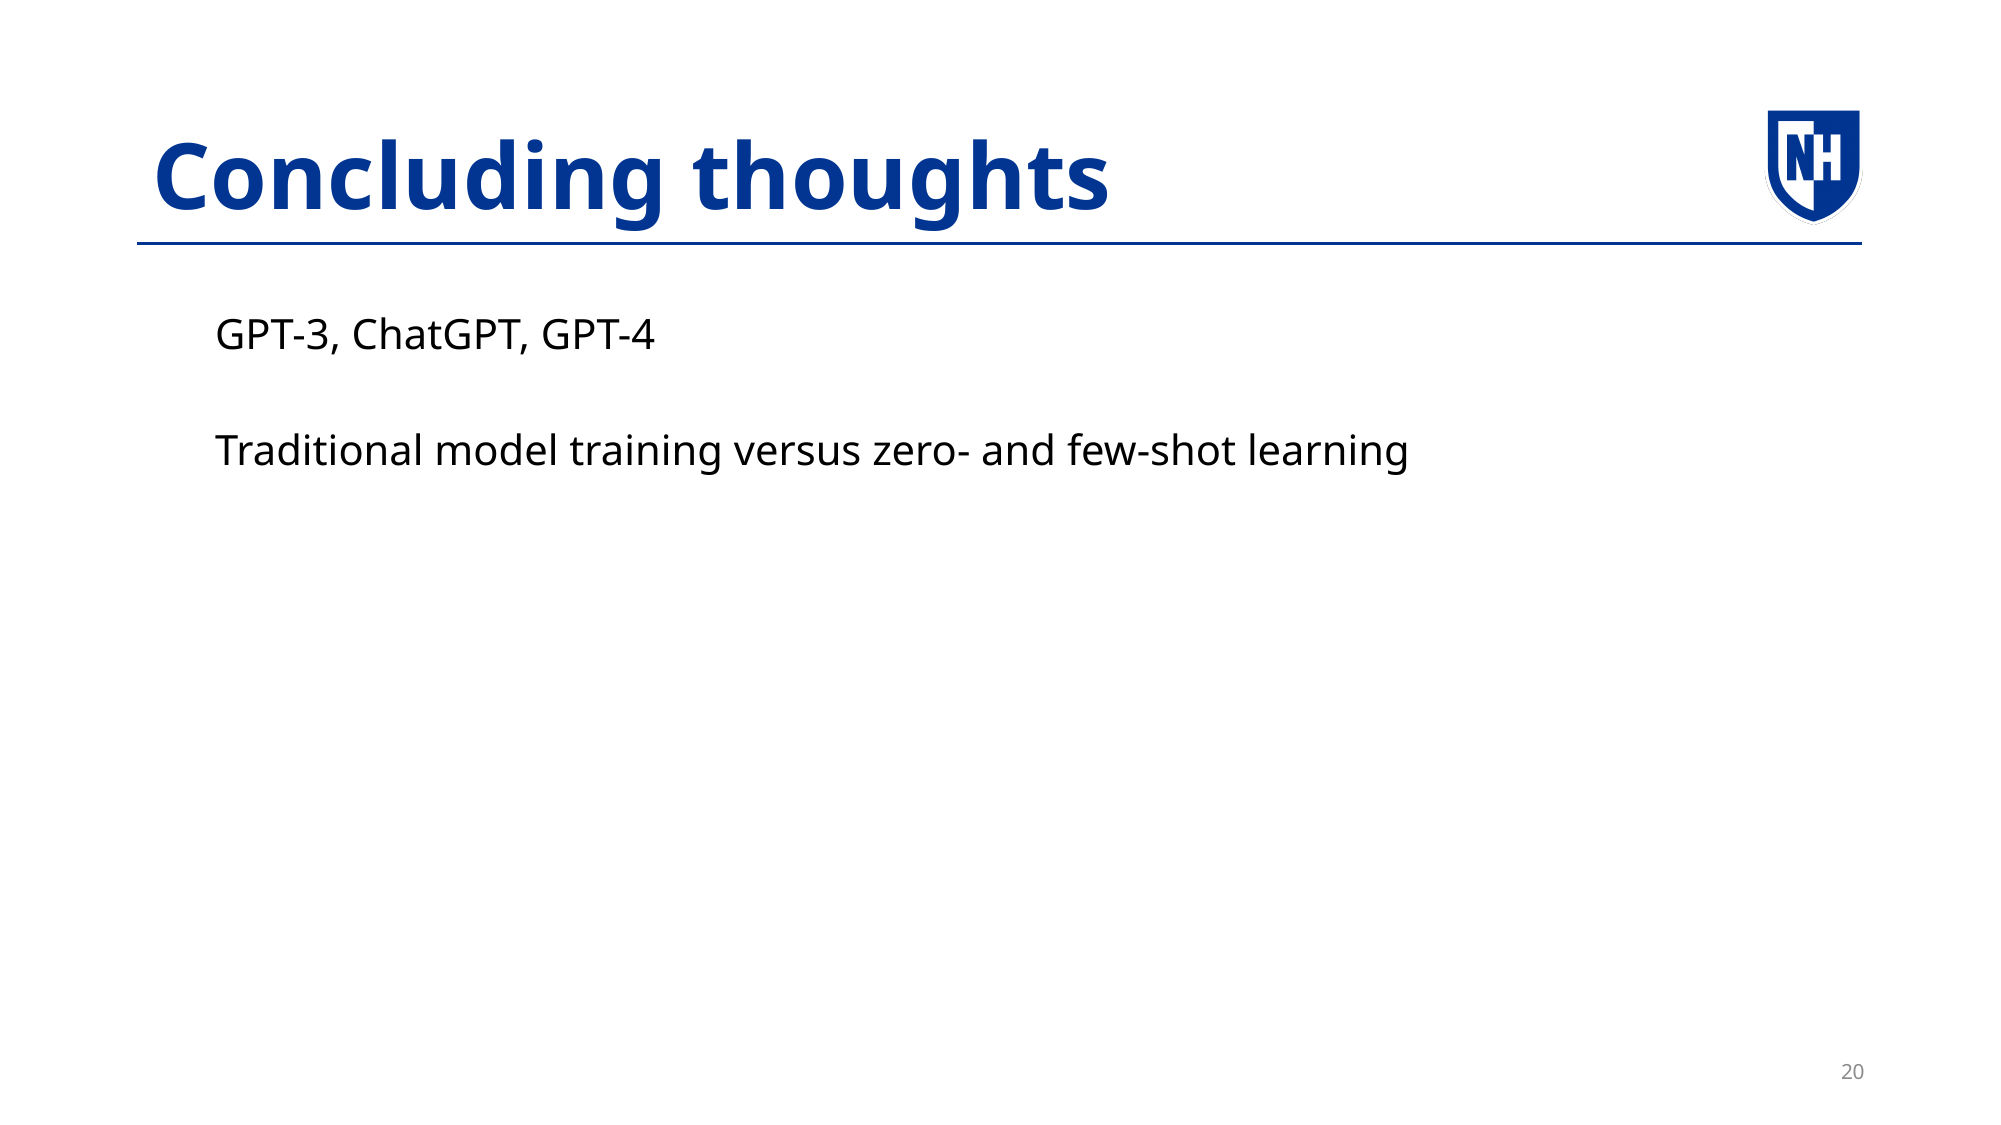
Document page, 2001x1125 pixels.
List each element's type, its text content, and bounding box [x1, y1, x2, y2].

title Concluding thoughts [137, 92, 1765, 237]
slide_number 20 [1412, 1042, 1880, 1103]
list GPT-3, ChatGPT, GPT-4 Traditional model training versus zero- and few-shot learning [200, 299, 1800, 900]
picture [1765, 107, 1863, 237]
